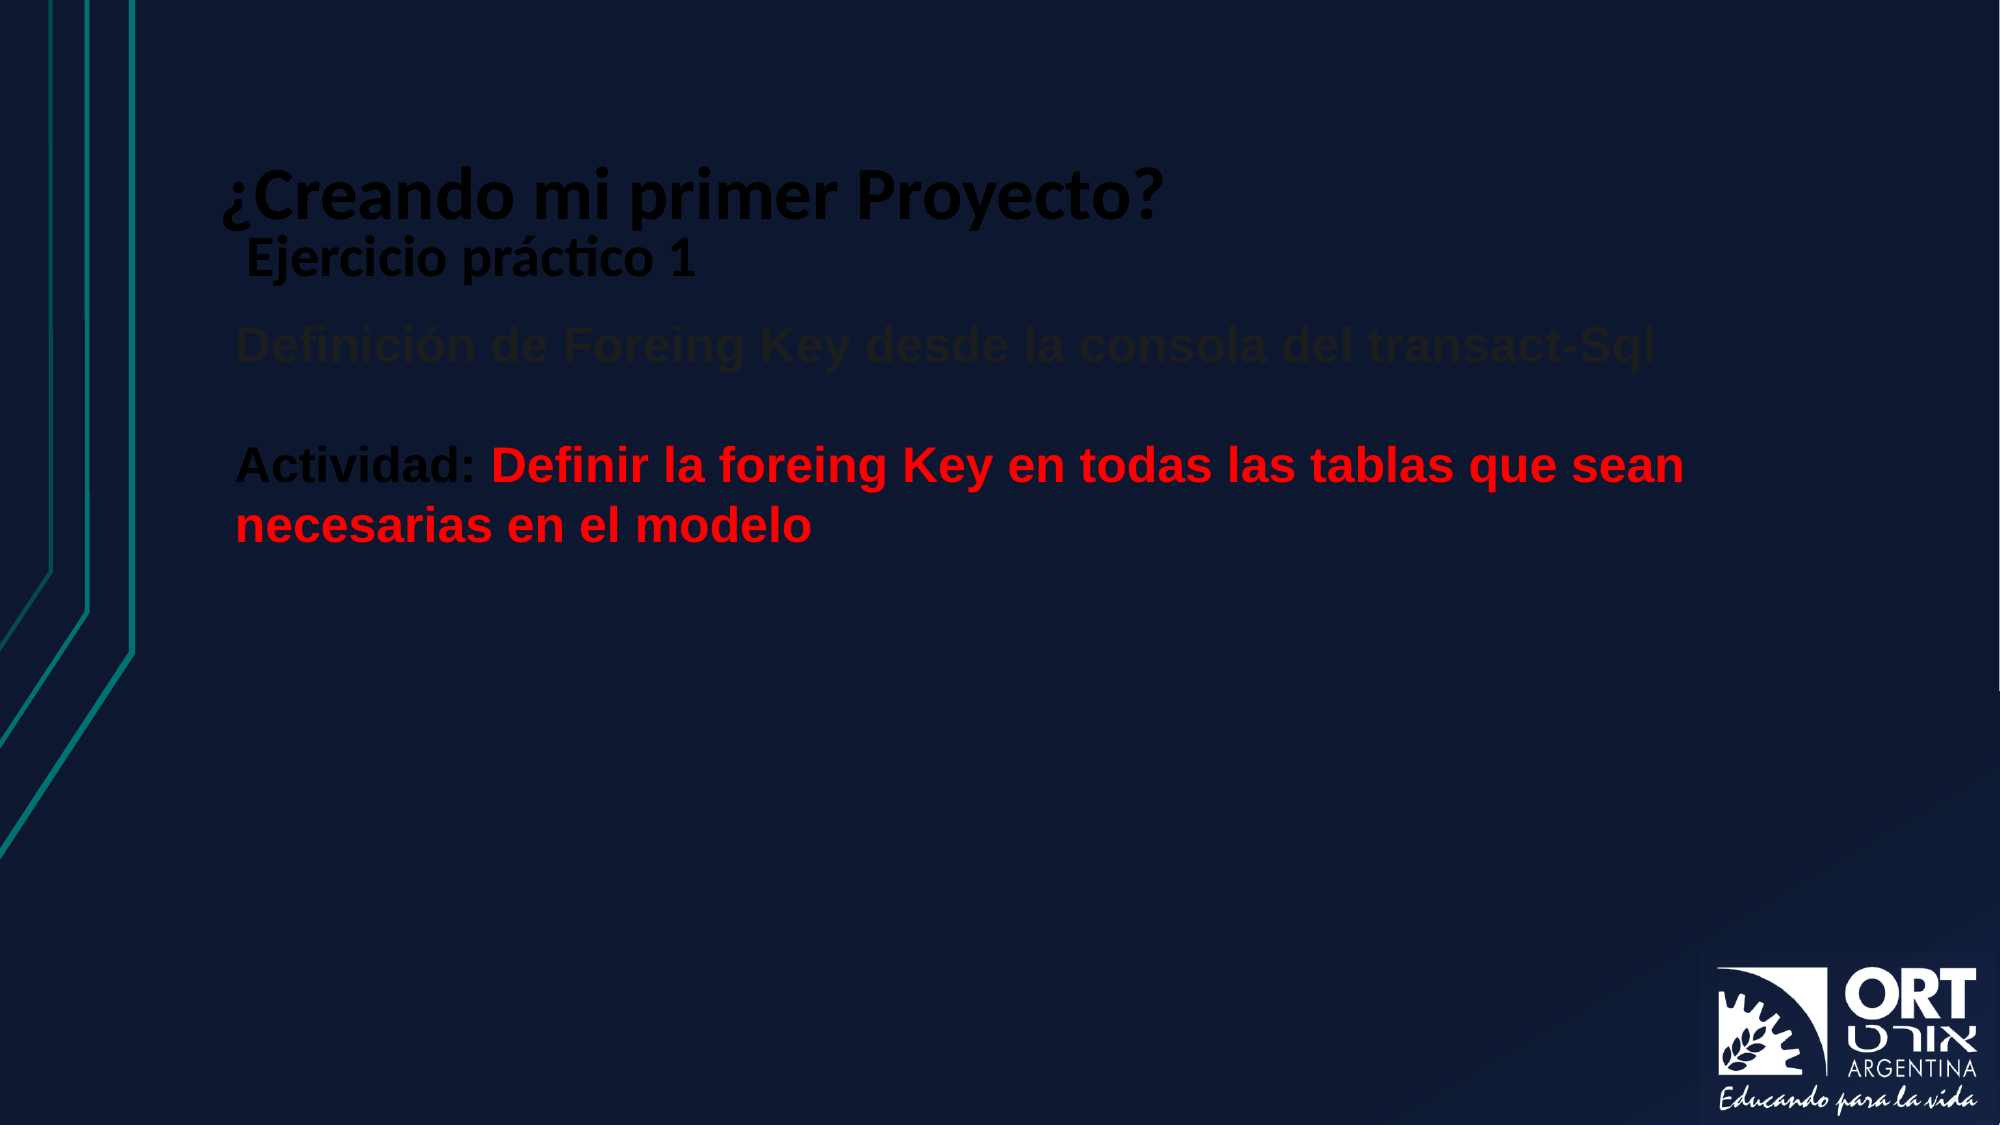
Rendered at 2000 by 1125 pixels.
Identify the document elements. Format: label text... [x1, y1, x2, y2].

text_box Definición de Foreing Key desde la consola del transact-Sql Actividad: Definir la foreing Key en todas las tablas que sean necesarias en el modelo [220, 305, 1862, 561]
picture [1699, 952, 1995, 1125]
text_box Ejercicio práctico 1 [231, 211, 719, 296]
title ¿Creando mi primer Proyecto? [199, 45, 1900, 246]
